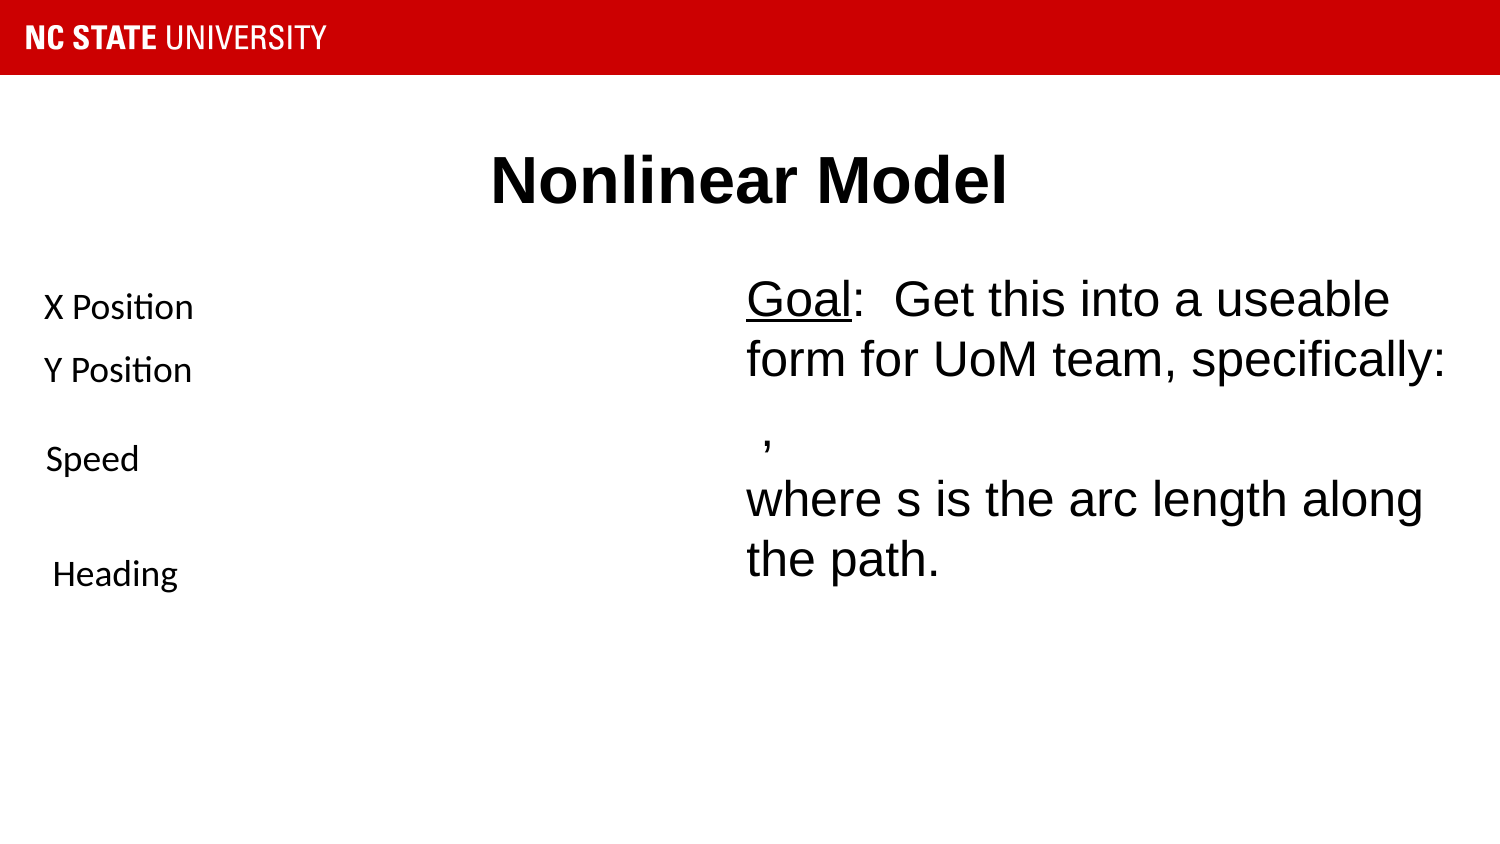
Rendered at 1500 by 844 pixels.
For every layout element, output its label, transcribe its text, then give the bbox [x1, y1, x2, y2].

text_box Heading [37, 541, 194, 601]
title Nonlinear Model [75, 110, 1425, 243]
text_box Speed [31, 426, 156, 486]
picture [0, 0, 1500, 75]
text_box Y Position [29, 337, 208, 398]
text_box X Position [29, 274, 210, 335]
